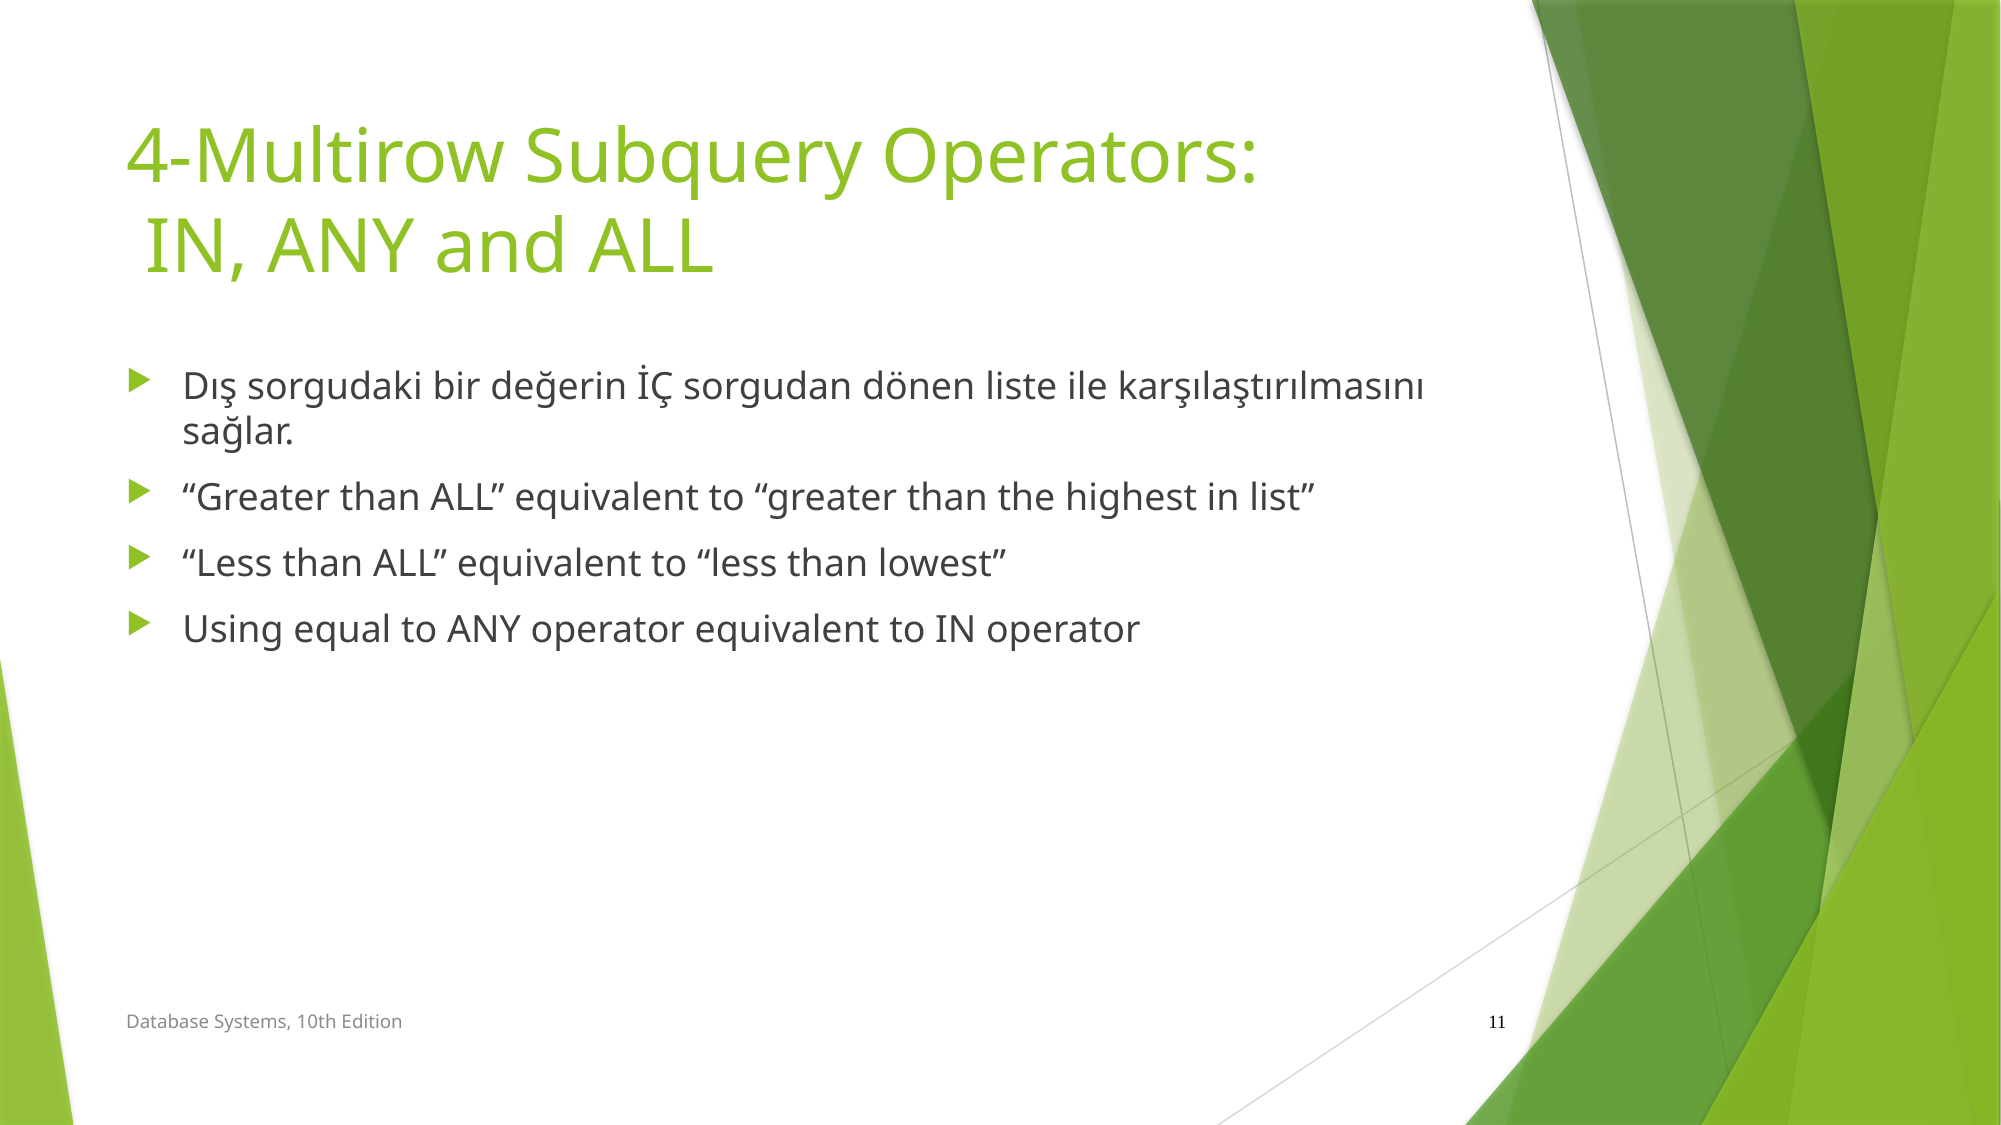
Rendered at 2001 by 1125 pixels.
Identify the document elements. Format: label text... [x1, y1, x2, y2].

title 4-Multirow Subquery Operators: IN, ANY and ALL [111, 99, 1522, 317]
slide_number 11 [1409, 991, 1522, 1051]
list Dış sorgudaki bir değerin İÇ sorgudan dönen liste ile karşılaştırılmasını sağlar. “Greater than ALL” equivalent to “greater than the highest in list” “Less than ALL” equivalent to “less than lowest” Using equal to ANY operator equivalent to IN operator [111, 354, 1522, 992]
footer Database Systems, 10th Edition [111, 991, 1145, 1051]
